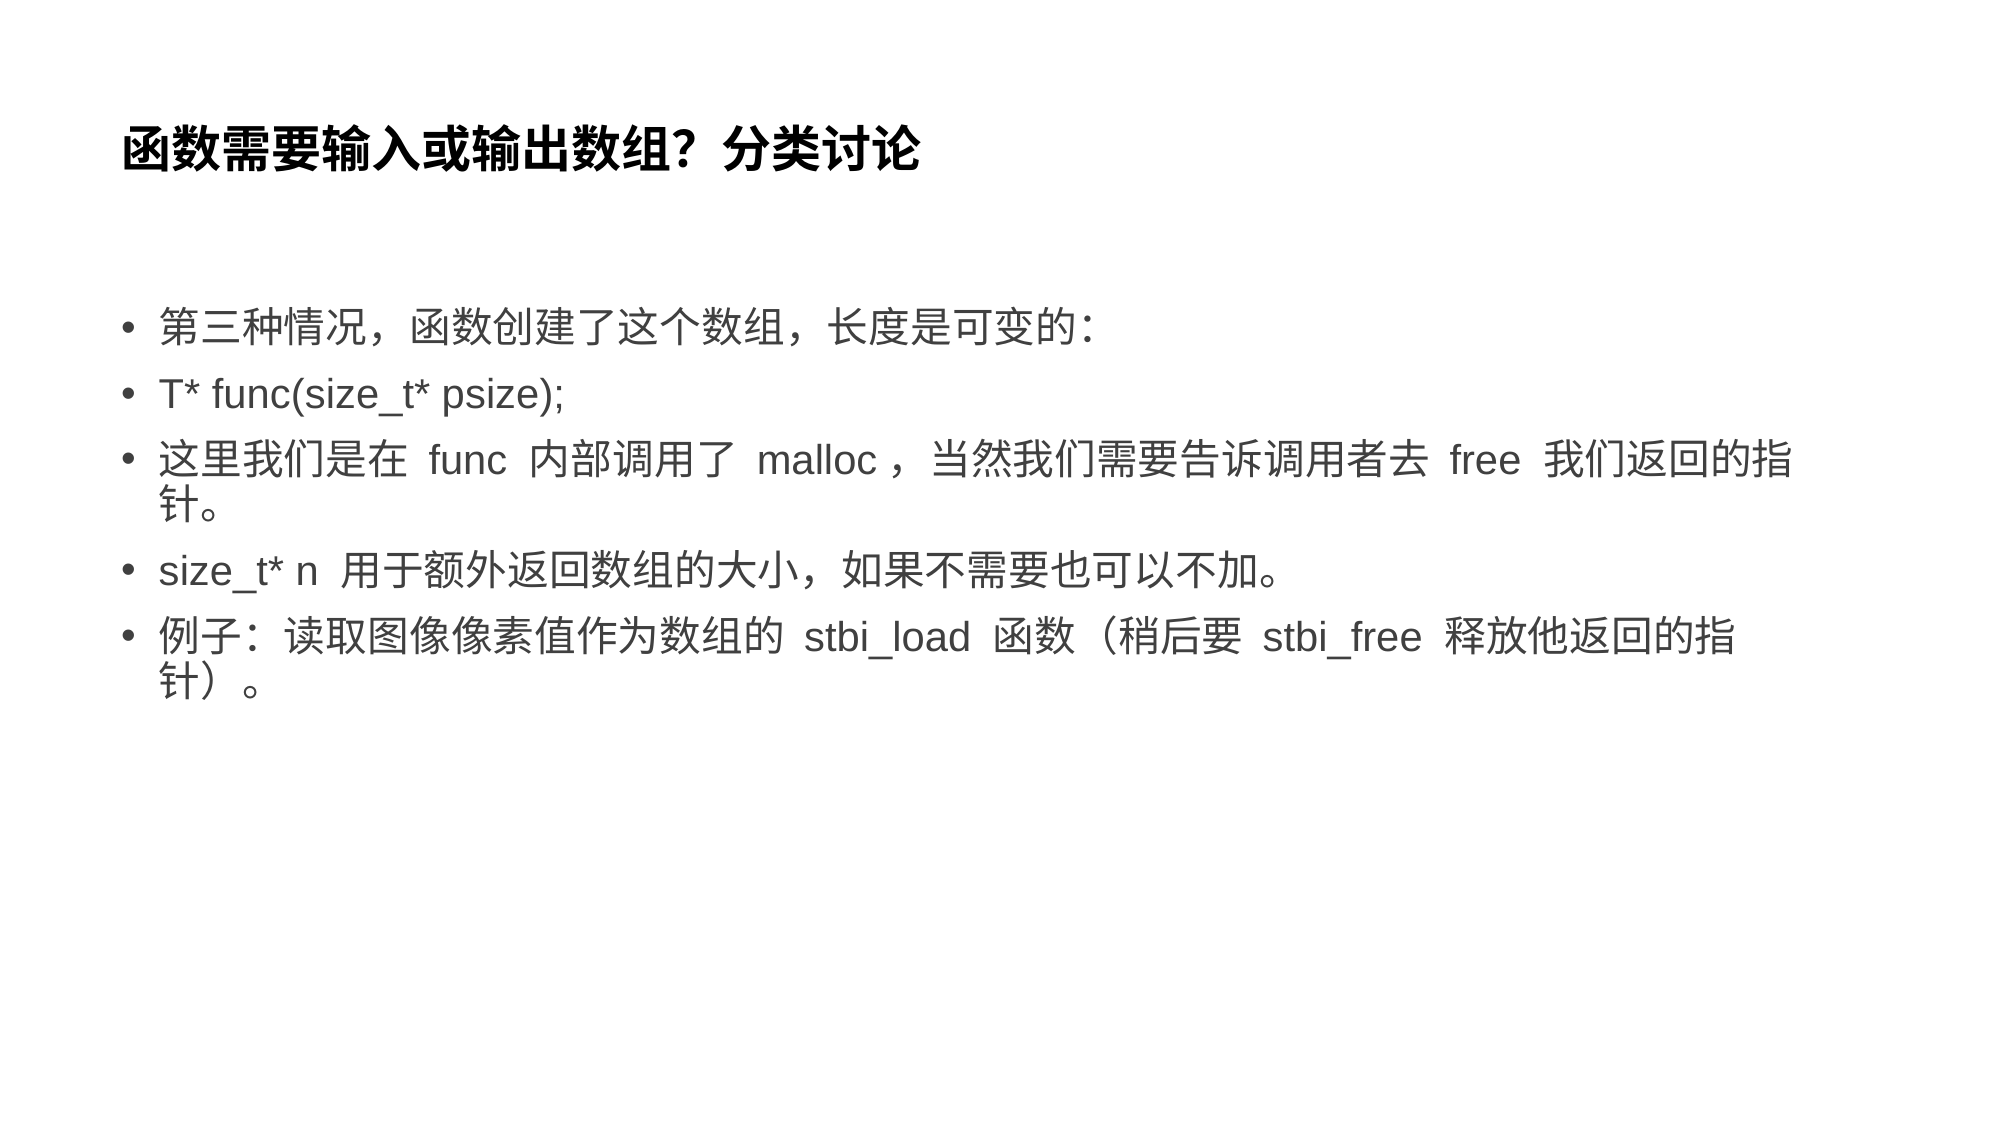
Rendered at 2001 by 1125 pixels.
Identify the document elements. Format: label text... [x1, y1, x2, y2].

list 第三种情况，函数创建了这个数组，长度是可变的： T* func(size_t* psize); 这里我们是在 func 内部调用了 malloc，当然我们需要告诉调用者去 free 我们返回的指针。 size_t* n 用于额外返回数组的大小，如果不需要也可以不加。 例子：读取图像像素值作为数组的 stbi_load 函数（稍后要 stbi_free 释放他返回的指针）。 [106, 299, 1832, 1014]
title 函数需要输入或输出数组？分类讨论 [106, 42, 1832, 260]
